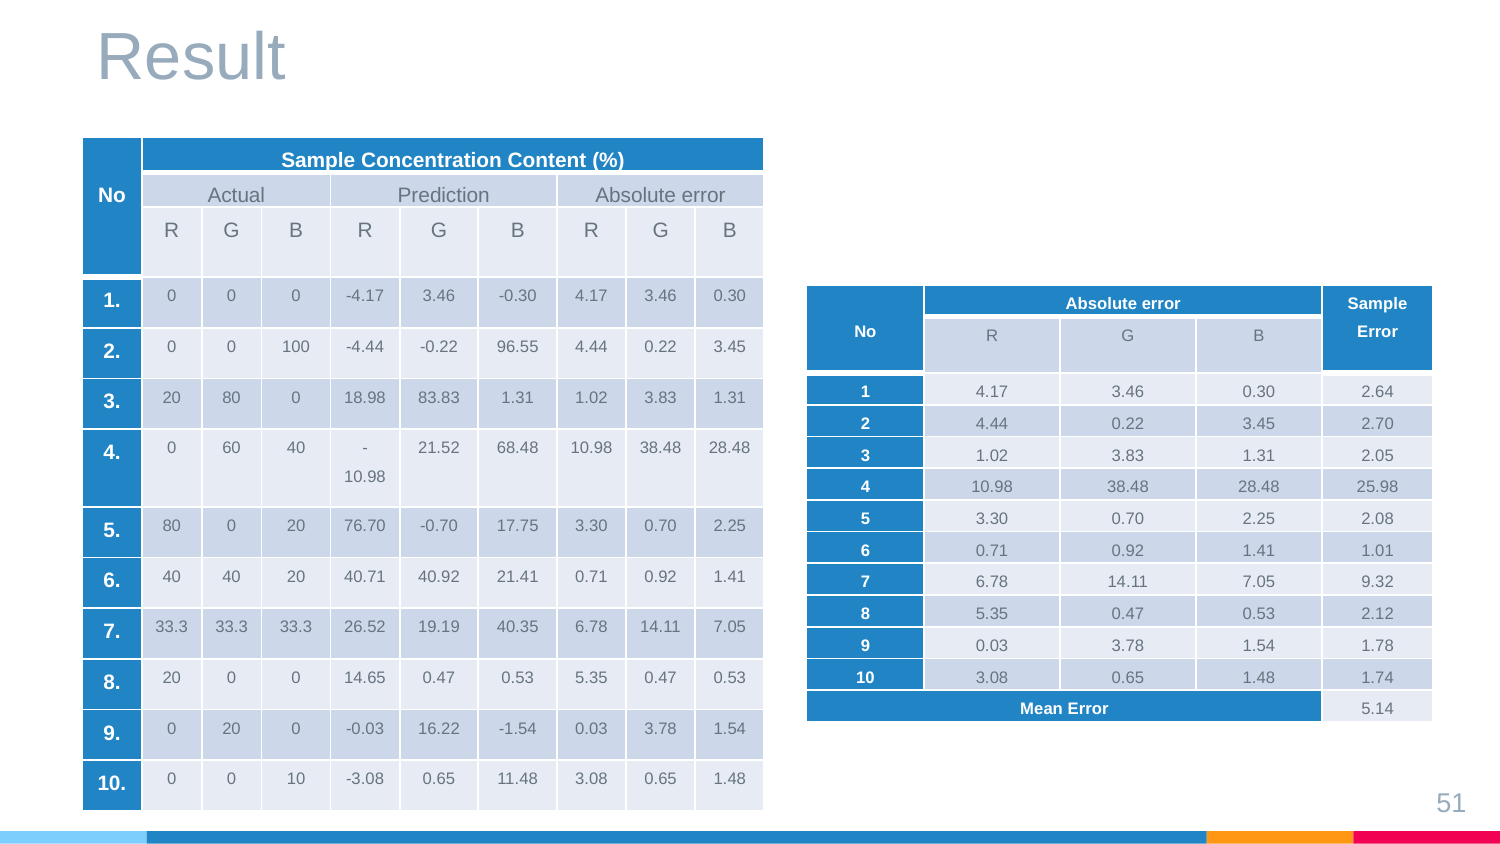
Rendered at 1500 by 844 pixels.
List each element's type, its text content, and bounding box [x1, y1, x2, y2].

table_cell 40 [262, 430, 330, 506]
table_cell 10.98 [558, 430, 625, 506]
table_cell 1.31 [696, 379, 763, 428]
table_cell 4. [83, 430, 141, 506]
table_cell -3.08 [331, 761, 399, 810]
table_cell 3.08 [558, 761, 625, 810]
table_cell 2.08 [1323, 501, 1432, 531]
table_cell 28.48 [1197, 469, 1321, 499]
table_cell 68.48 [479, 430, 556, 506]
table_cell Absolute error [558, 175, 763, 206]
table_cell 0.53 [1197, 596, 1321, 626]
title Result [81, 0, 1143, 108]
table_cell 7.05 [696, 609, 763, 658]
table_cell -0.22 [401, 329, 477, 378]
table_cell 3.30 [558, 508, 625, 557]
table_cell G [627, 208, 694, 276]
table_cell 3.45 [696, 329, 763, 378]
table_cell 0.03 [925, 628, 1059, 658]
table_cell 38.48 [627, 430, 694, 506]
table_cell -4.44 [331, 329, 399, 378]
table_cell 3.46 [1061, 374, 1195, 404]
table_cell R [925, 319, 1059, 372]
table_cell 3.30 [925, 501, 1059, 531]
table_cell 33.3 [262, 609, 330, 658]
table_cell 28.48 [696, 430, 763, 506]
table_header No [807, 286, 923, 370]
table_cell 3.08 [925, 659, 1059, 689]
table_cell -0.03 [331, 710, 399, 759]
table_cell 5.14 [1323, 691, 1432, 721]
table_cell 10.98 [925, 469, 1059, 499]
table_cell 1.48 [696, 761, 763, 810]
table_cell 96.55 [479, 329, 556, 378]
table_cell G [203, 208, 261, 276]
table_header Sample Error [1323, 286, 1432, 370]
table_cell 20 [143, 660, 201, 709]
table_cell 26.52 [331, 609, 399, 658]
table_cell 2.25 [1197, 501, 1321, 531]
table_cell -0.30 [479, 278, 556, 327]
table_header Absolute error [925, 286, 1321, 314]
table_cell 9. [83, 710, 141, 759]
table_cell 6.78 [558, 609, 625, 658]
table_cell 0 [143, 329, 201, 378]
table_cell 0.22 [627, 329, 694, 378]
table_cell 20 [262, 558, 330, 607]
table_cell 0.65 [1061, 659, 1195, 689]
table_cell 10 [807, 659, 923, 689]
table_cell 8 [807, 596, 923, 626]
table_cell 80 [203, 379, 261, 428]
table_cell 0 [262, 278, 330, 327]
table_cell 21.52 [401, 430, 477, 506]
table_cell 1 [807, 376, 923, 404]
table_cell 40.92 [401, 558, 477, 607]
table_cell 0.92 [627, 558, 694, 607]
table_cell 1.54 [1197, 628, 1321, 658]
table_cell 2.05 [1323, 437, 1432, 467]
table_cell 3.45 [1197, 406, 1321, 436]
table_cell 4.44 [925, 406, 1059, 436]
table_cell 5 [807, 501, 923, 531]
table_cell 0 [143, 430, 201, 506]
table_cell 76.70 [331, 508, 399, 557]
table_cell 0 [143, 761, 201, 810]
table_cell 6.78 [925, 564, 1059, 594]
table_cell 2.70 [1323, 406, 1432, 436]
table_cell 9 [807, 628, 923, 658]
table_cell B [262, 208, 330, 276]
table_cell 3.83 [1061, 437, 1195, 467]
table_cell 1.48 [1197, 659, 1321, 689]
table_header No [83, 138, 141, 274]
table_cell 11.48 [479, 761, 556, 810]
table_header Sample Concentration Content (%) [143, 138, 763, 170]
table_cell 1.74 [1323, 659, 1432, 689]
table_cell 40 [143, 558, 201, 607]
table_cell 7 [807, 564, 923, 594]
table_cell 0.53 [696, 660, 763, 709]
table_cell R [331, 208, 399, 276]
table_cell 0 [262, 710, 330, 759]
table_cell 4.17 [558, 278, 625, 327]
table_cell 18.98 [331, 379, 399, 428]
table_cell 0 [203, 278, 261, 327]
table_cell Prediction [331, 175, 556, 206]
table_cell 5. [83, 508, 141, 557]
table_cell 3. [83, 379, 141, 428]
table_cell 0 [262, 379, 330, 428]
table_cell -0.70 [401, 508, 477, 557]
table_cell 0 [203, 508, 261, 557]
table_cell 14.65 [331, 660, 399, 709]
table_cell 60 [203, 430, 261, 506]
table_cell B [696, 208, 763, 276]
table_cell 3.78 [627, 710, 694, 759]
table_cell 40.71 [331, 558, 399, 607]
table_cell 1. [83, 280, 141, 327]
table_cell 0.92 [1061, 532, 1195, 562]
table_cell 40.35 [479, 609, 556, 658]
slide_number 51 [1391, 770, 1482, 822]
table_cell 1.54 [696, 710, 763, 759]
table_cell B [479, 208, 556, 276]
table_cell 7. [83, 609, 141, 658]
table_cell -4.17 [331, 278, 399, 327]
table_cell 4.17 [925, 374, 1059, 404]
table_cell 3.78 [1061, 628, 1195, 658]
table_cell 1.78 [1323, 628, 1432, 658]
table_cell 0.47 [627, 660, 694, 709]
table_cell 14.11 [627, 609, 694, 658]
table_cell 3.46 [401, 278, 477, 327]
table_cell 16.22 [401, 710, 477, 759]
table_cell 6. [83, 558, 141, 607]
table_cell 0.70 [1061, 501, 1195, 531]
table_cell 1.01 [1323, 532, 1432, 562]
table_cell 0 [143, 710, 201, 759]
table_cell 0 [262, 660, 330, 709]
table_cell 0.30 [696, 278, 763, 327]
table_cell Mean Error [807, 691, 1321, 721]
table_cell 8. [83, 660, 141, 709]
table_cell 2.12 [1323, 596, 1432, 626]
table_cell 5.35 [925, 596, 1059, 626]
table_cell 0.47 [1061, 596, 1195, 626]
table_cell B [1197, 319, 1321, 372]
table_cell 20 [203, 710, 261, 759]
table_cell G [401, 208, 477, 276]
table_cell 20 [143, 379, 201, 428]
table_cell 21.41 [479, 558, 556, 607]
table_cell 3.83 [627, 379, 694, 428]
table_cell 0.71 [558, 558, 625, 607]
table_cell -1.54 [479, 710, 556, 759]
table_cell 9.32 [1323, 564, 1432, 594]
table_cell 0.70 [627, 508, 694, 557]
table_cell 1.02 [558, 379, 625, 428]
table_cell 0.03 [558, 710, 625, 759]
table_cell Actual [143, 175, 330, 206]
table_cell 0.65 [627, 761, 694, 810]
table_cell 1.31 [479, 379, 556, 428]
table_cell 80 [143, 508, 201, 557]
table_cell 33.3 [203, 609, 261, 658]
table_cell -10.98 [331, 430, 399, 506]
table_cell 10 [262, 761, 330, 810]
table_cell 5.35 [558, 660, 625, 709]
table_cell 2 [807, 406, 923, 436]
table_cell 33.3 [143, 609, 201, 658]
table_cell 0.65 [401, 761, 477, 810]
table_cell 14.11 [1061, 564, 1195, 594]
table_cell 2.64 [1323, 376, 1432, 404]
table_cell 20 [262, 508, 330, 557]
table_cell 2. [83, 329, 141, 378]
table_cell 0.71 [925, 532, 1059, 562]
table_cell 7.05 [1197, 564, 1321, 594]
table_cell 38.48 [1061, 469, 1195, 499]
table_cell 3.46 [627, 278, 694, 327]
table_cell 10. [83, 761, 141, 810]
table_cell 0 [203, 329, 261, 378]
table_cell 0 [143, 278, 201, 327]
table_cell 0.47 [401, 660, 477, 709]
table_cell 1.31 [1197, 437, 1321, 467]
table_cell 1.02 [925, 437, 1059, 467]
table_cell 4.44 [558, 329, 625, 378]
table_cell 0 [203, 761, 261, 810]
table_cell 0.22 [1061, 406, 1195, 436]
table_cell 4 [807, 469, 923, 499]
table_cell 40 [203, 558, 261, 607]
table_cell 19.19 [401, 609, 477, 658]
table_cell 3 [807, 437, 923, 467]
table_cell 1.41 [696, 558, 763, 607]
table_cell 25.98 [1323, 469, 1432, 499]
table_cell R [143, 208, 201, 276]
table_cell 0.53 [479, 660, 556, 709]
table_cell 2.25 [696, 508, 763, 557]
table_cell 1.41 [1197, 532, 1321, 562]
table_cell R [558, 208, 625, 276]
table_cell 100 [262, 329, 330, 378]
table_cell 0 [203, 660, 261, 709]
table_cell 83.83 [401, 379, 477, 428]
table_cell 0.30 [1197, 374, 1321, 404]
table_cell 6 [807, 532, 923, 562]
table_cell G [1061, 319, 1195, 372]
table_cell 17.75 [479, 508, 556, 557]
